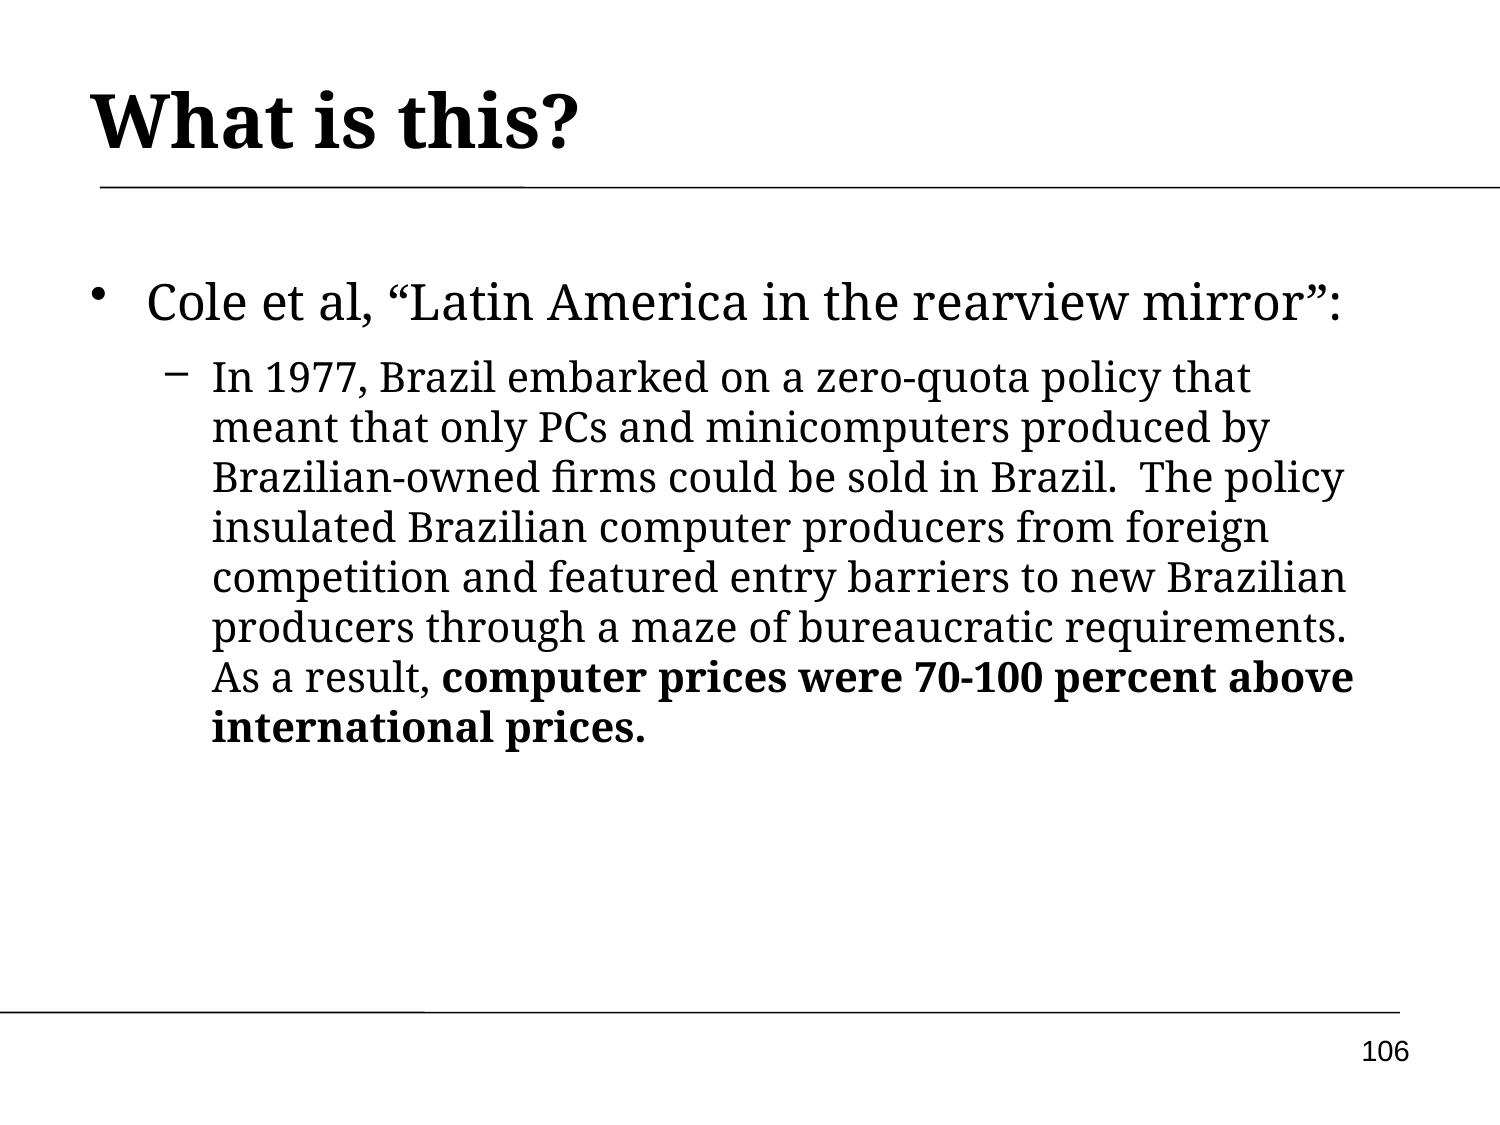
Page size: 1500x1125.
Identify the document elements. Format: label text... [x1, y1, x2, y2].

title What is this? [74, 49, 1426, 188]
slide_number 106 [1074, 1024, 1426, 1103]
list Cole et al, “Latin America in the rearview mirror”: In 1977, Brazil embarked on a zero-quota policy that meant that only PCs and minicomputers produced by Brazilian-owned firms could be sold in Brazil. The policy insulated Brazilian computer producers from foreign competition and featured entry barriers to new Brazilian producers through a maze of bureaucratic requirements. As a result, computer prices were 70-100 percent above international prices. [74, 262, 1388, 1006]
